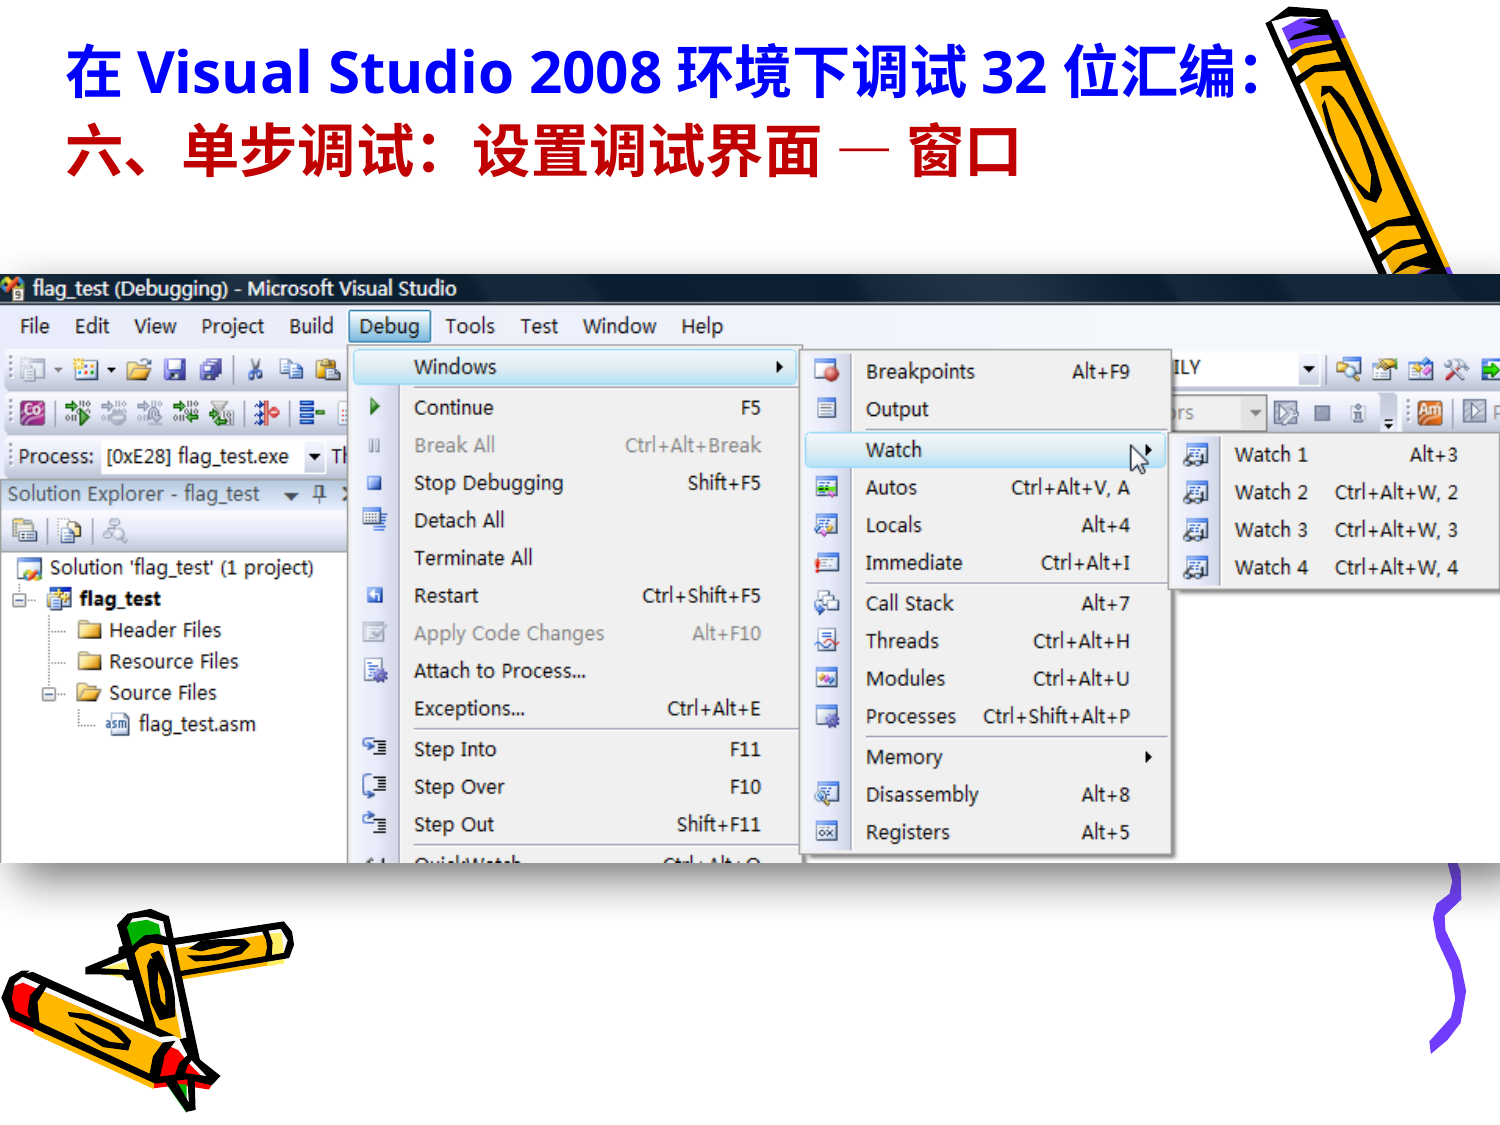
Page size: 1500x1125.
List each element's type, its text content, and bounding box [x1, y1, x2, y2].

picture [0, 274, 1500, 863]
list 六、单步调试：设置调试界面 — 窗口 [49, 99, 1463, 201]
title 在Visual Studio 2008环境下调试32位汇编： [49, 24, 1338, 99]
